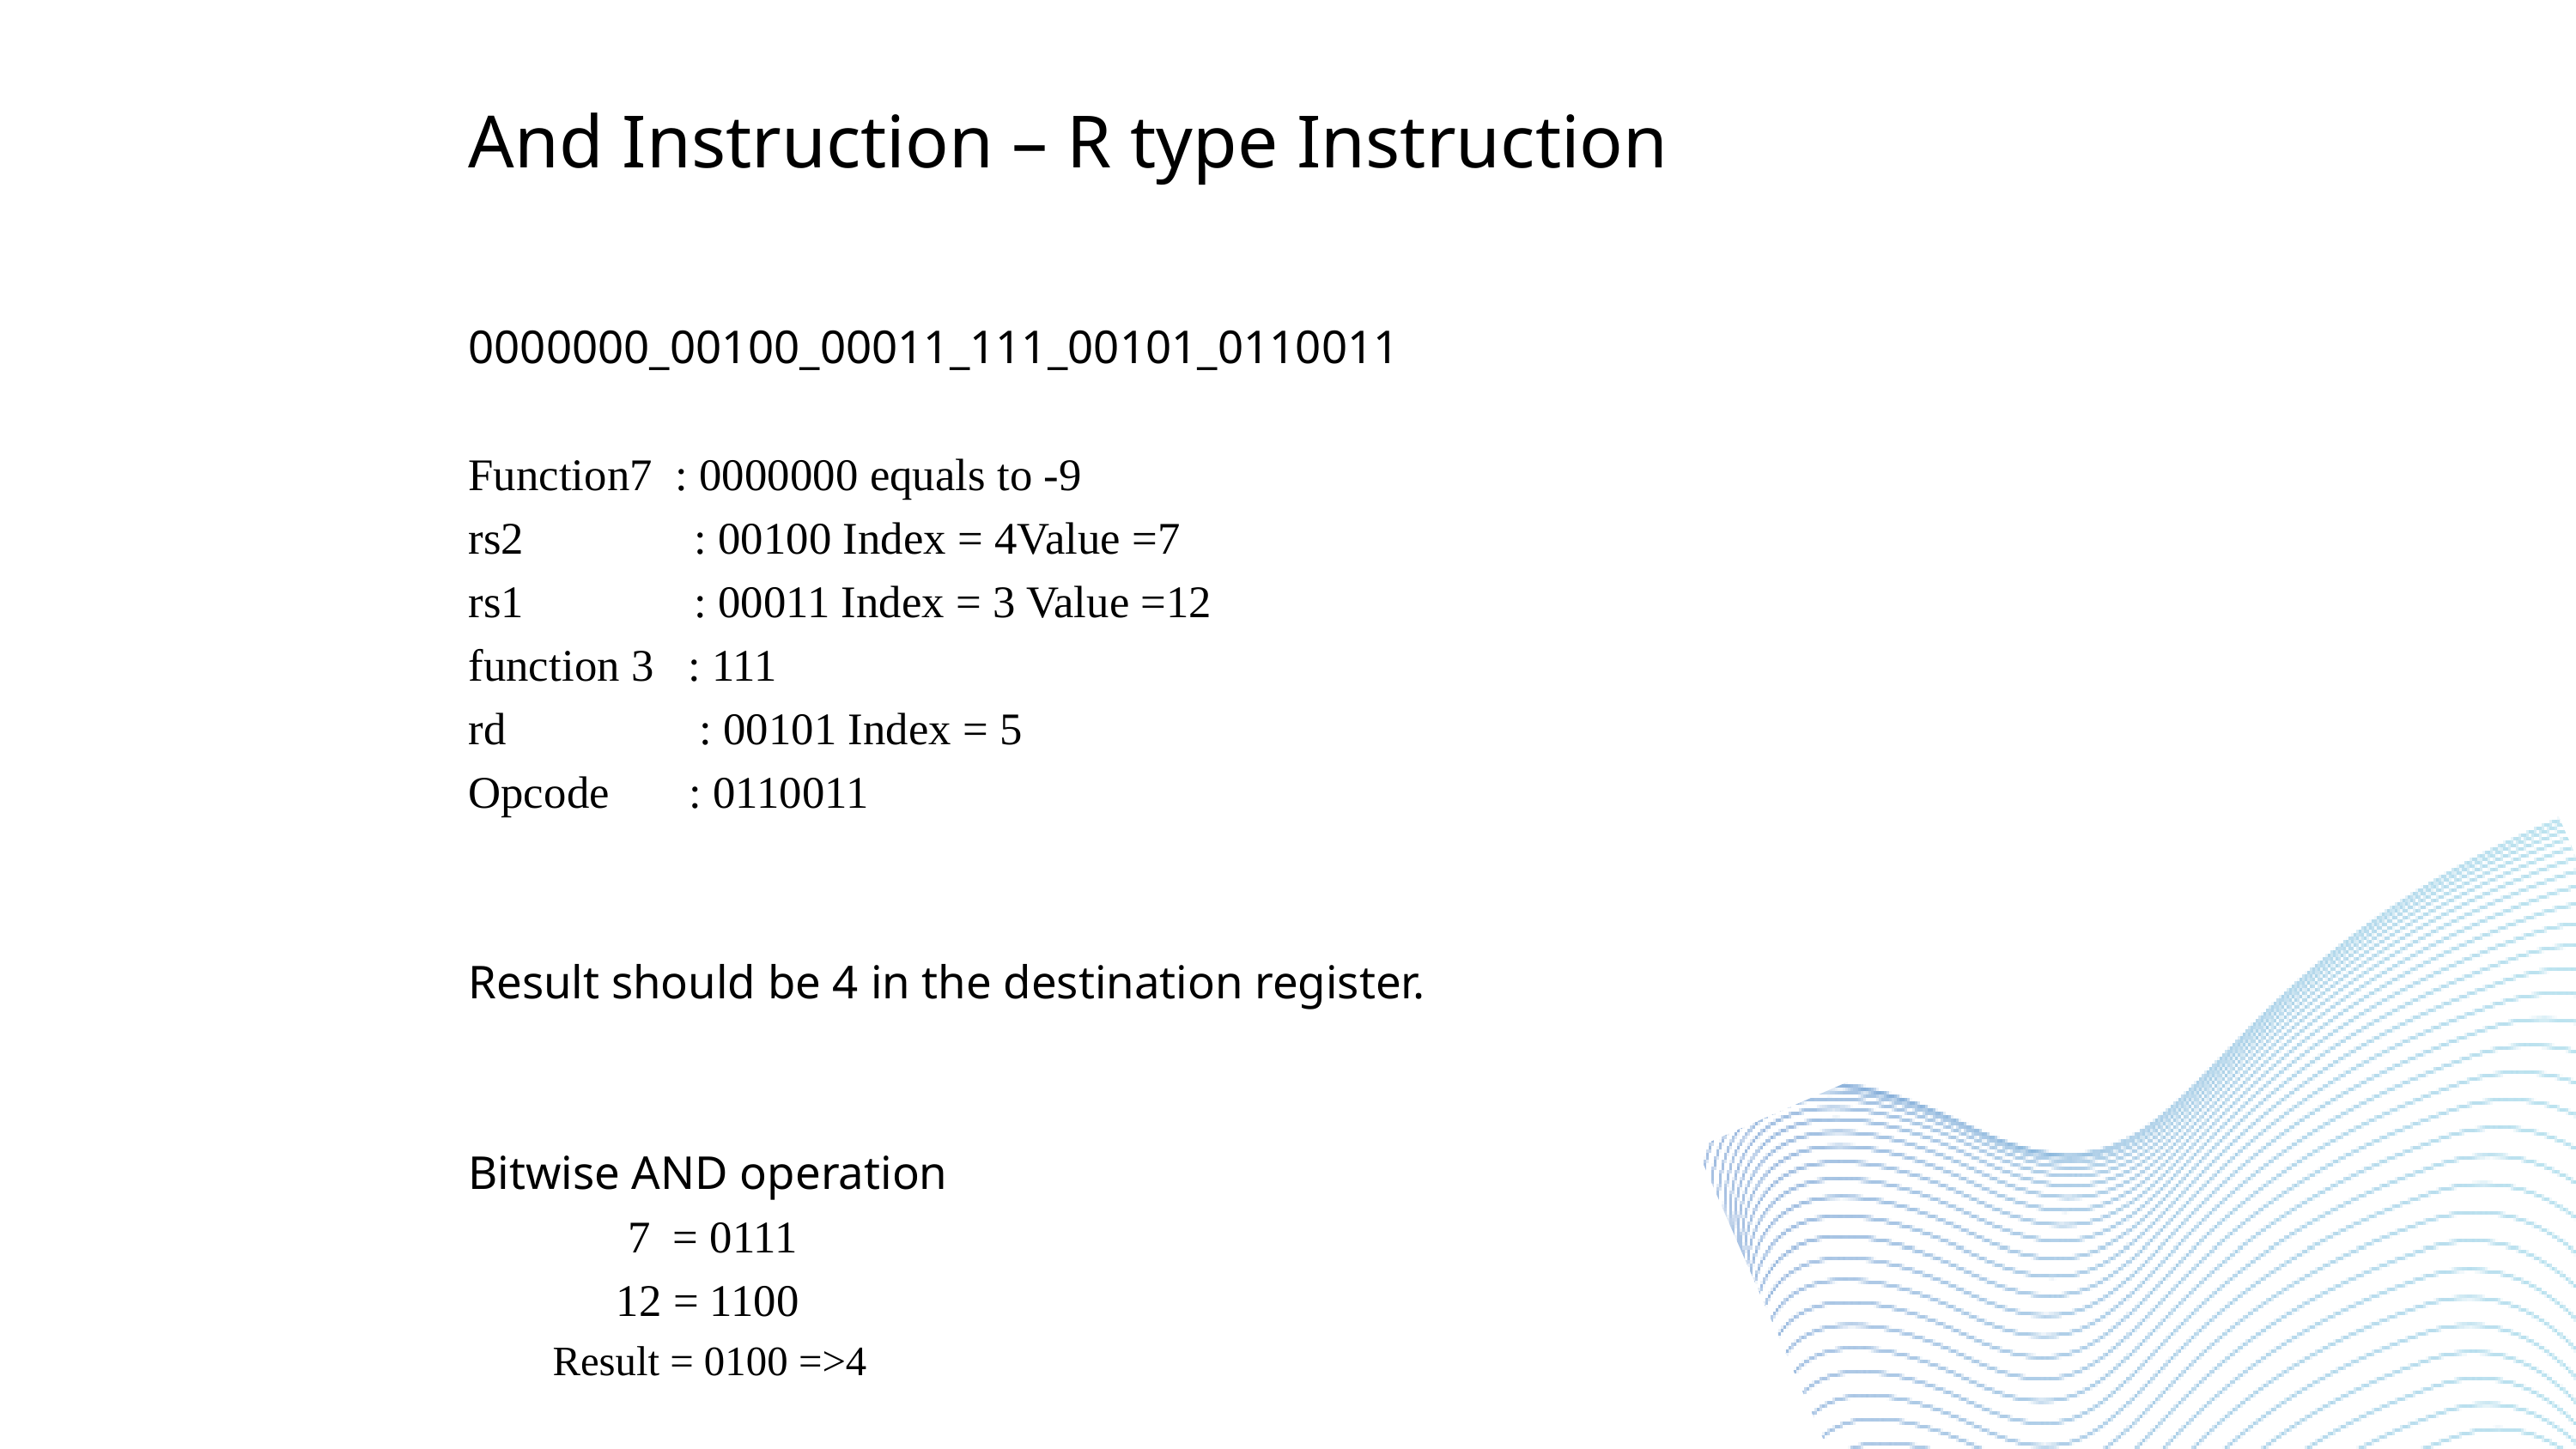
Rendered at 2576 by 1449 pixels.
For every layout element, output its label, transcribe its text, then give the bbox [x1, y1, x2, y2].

text_box And Instruction – R type Instruction 0000000_00100_00011_111_00101_0110011 Function7 : 0000000 equals to -9 rs2 : 00100 Index = 4Value =7 rs1 : 00011 Index = 3 Value =12 function 3 : 111 rd : 00101 Index = 5 Opcode : 0110011 Result should be 4 in the destination register. Bitwise AND operation 7 = 0111 12 = 1100 Result = 0100 =>4 [468, 81, 2185, 1385]
text_box [1799, 779, 2576, 1449]
